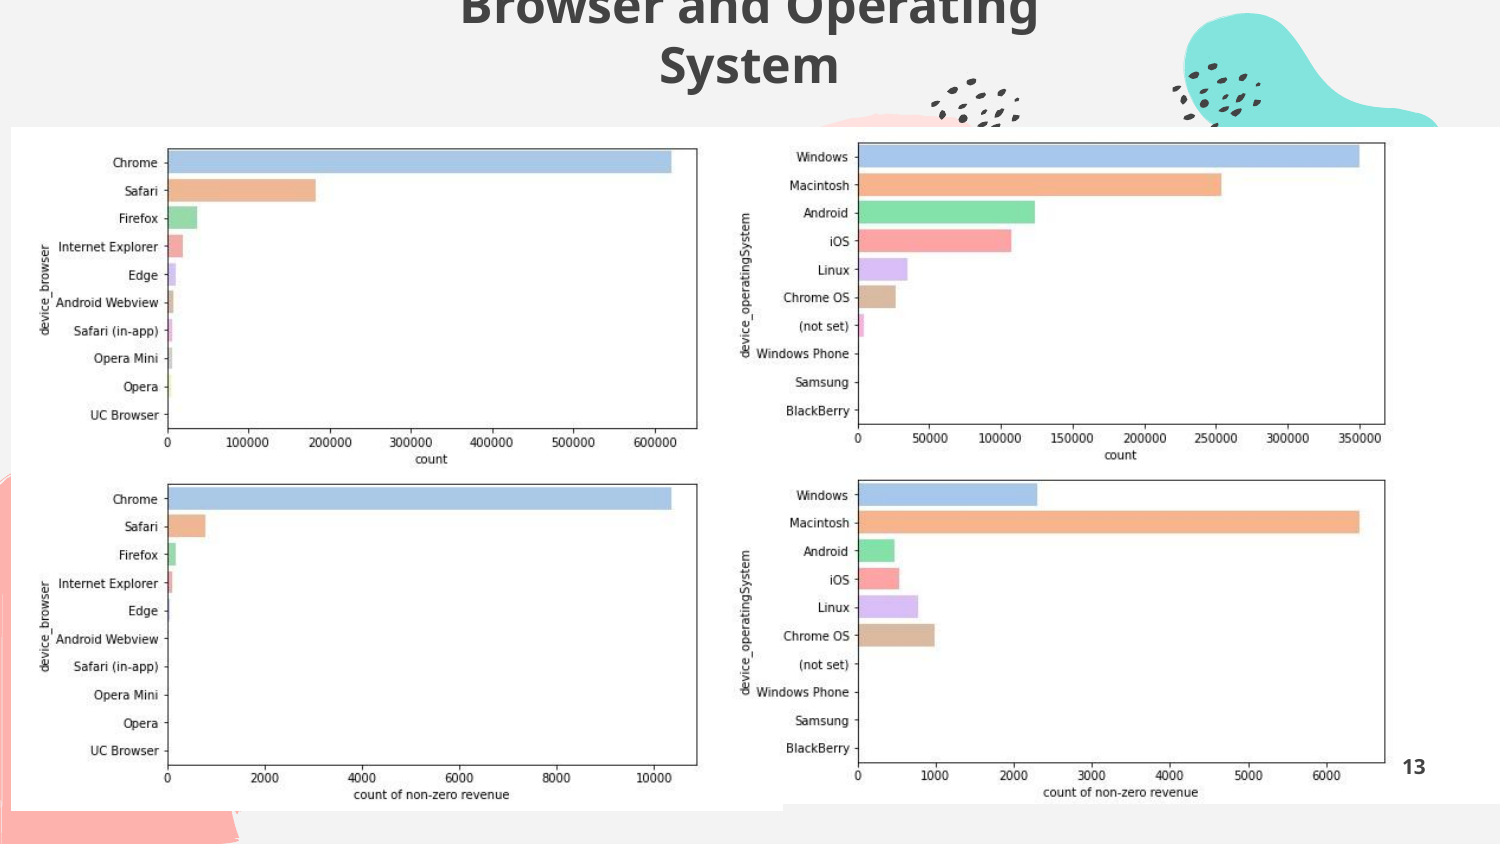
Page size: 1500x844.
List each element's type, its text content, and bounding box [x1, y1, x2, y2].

title Browser and Operating System [357, 0, 1143, 109]
picture [11, 126, 1500, 811]
